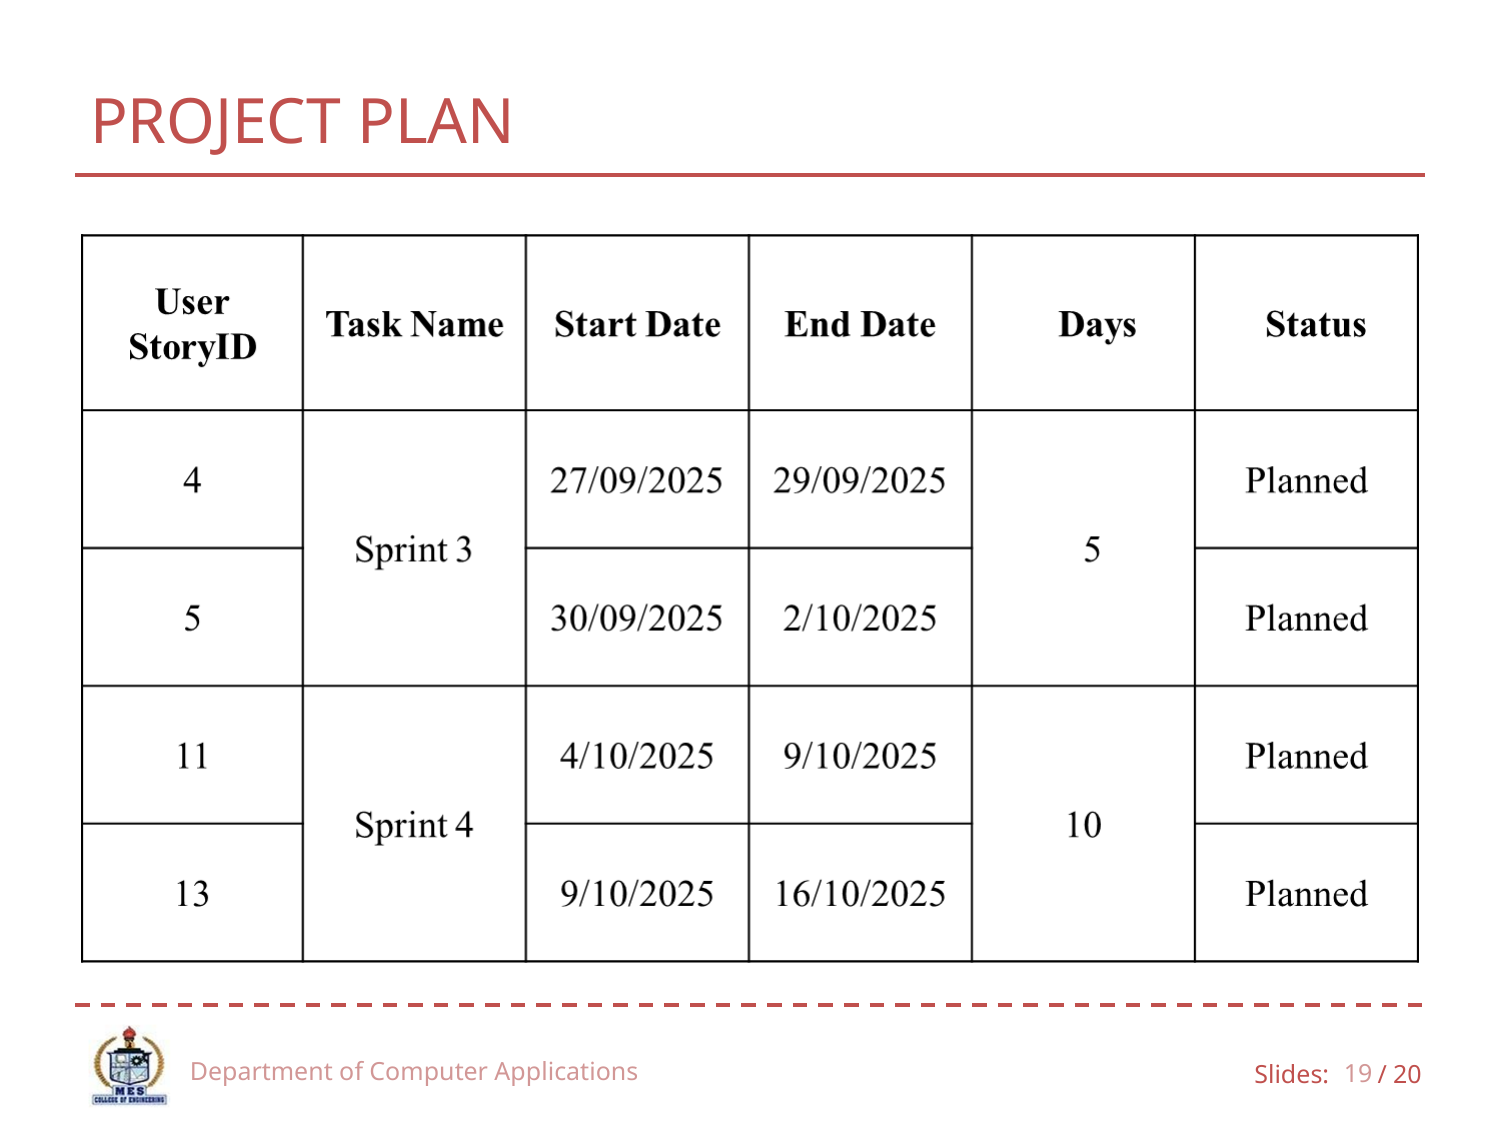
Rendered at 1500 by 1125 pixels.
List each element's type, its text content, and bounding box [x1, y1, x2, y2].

title PROJECT PLAN [73, 48, 1427, 189]
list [80, 234, 1420, 964]
slide_number 19 [1325, 1044, 1388, 1105]
footer Department of Computer Applications [174, 1042, 675, 1103]
picture [87, 1023, 171, 1109]
